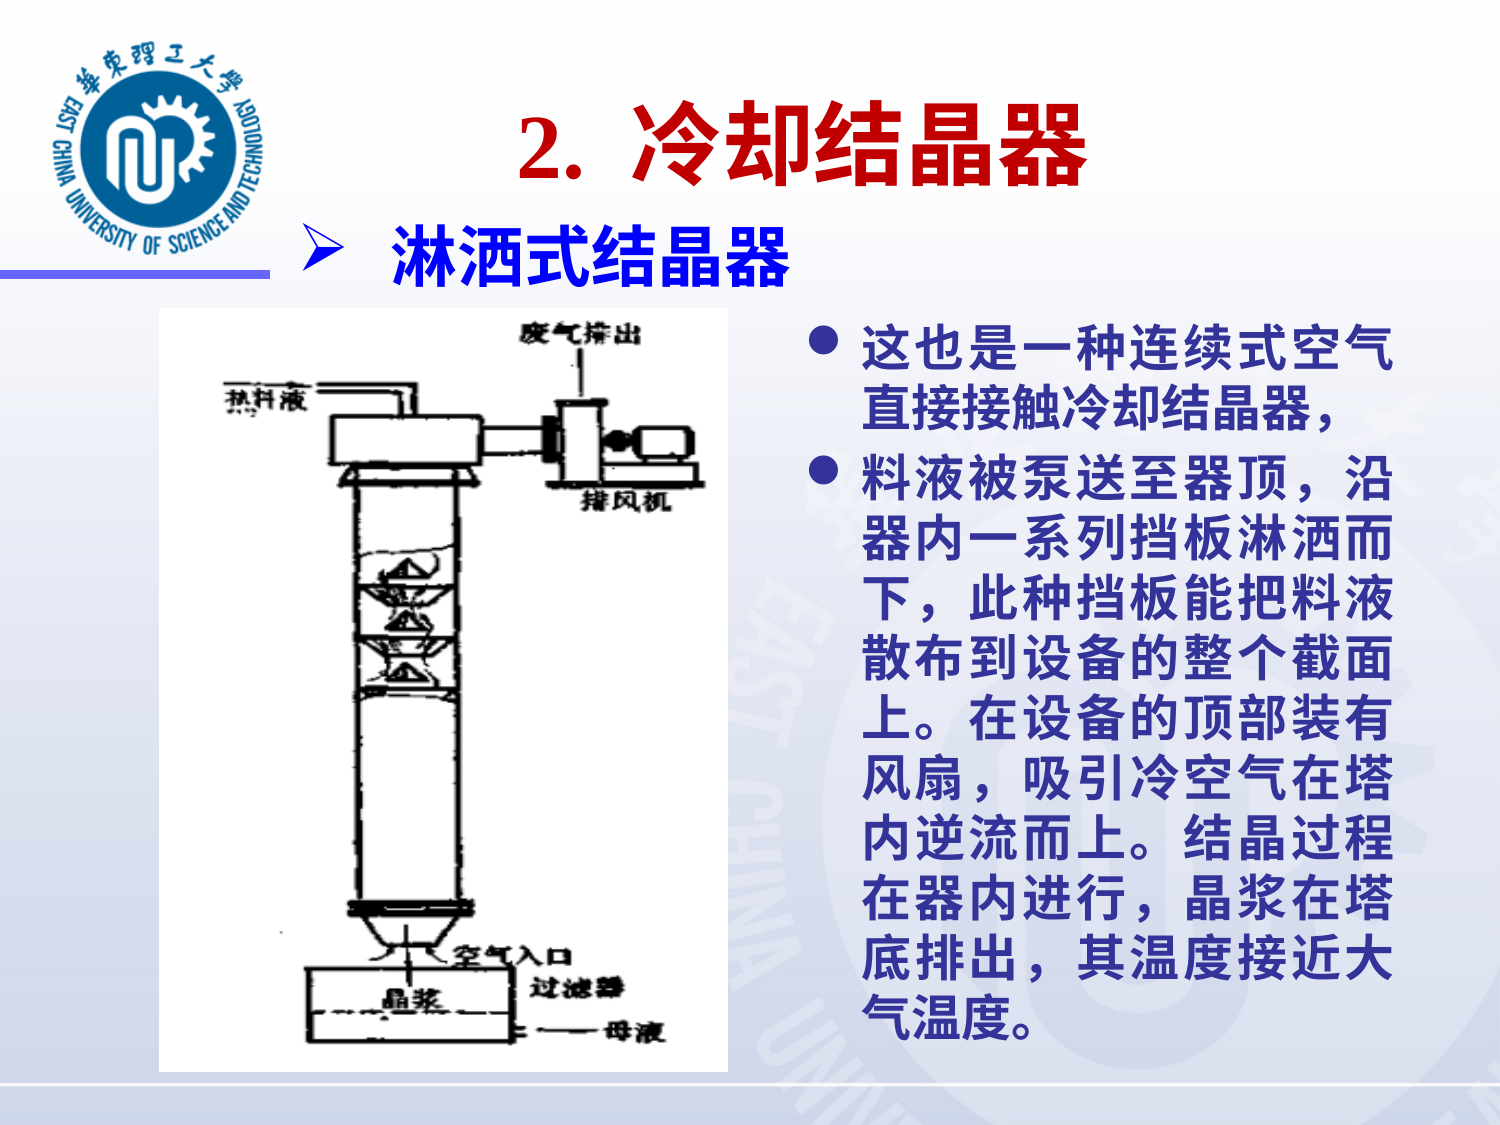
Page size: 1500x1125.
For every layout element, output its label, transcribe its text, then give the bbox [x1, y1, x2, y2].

text_box 淋洒式结晶器 [282, 201, 1426, 309]
text_box 这也是一种连续式空气直接接触冷却结晶器， 料液被泵送至器顶，沿器内一系列挡板淋洒而下，此种挡板能把料液散布到设备的整个截面上。在设备的顶部装有风扇，吸引冷空气在塔内逆流而上。结晶过程在器内进行，晶浆在塔底排出，其温度接近大气温度。 [790, 309, 1411, 1107]
text_box 2. 冷却结晶器 [293, 79, 1290, 205]
picture [0, 0, 1500, 1125]
